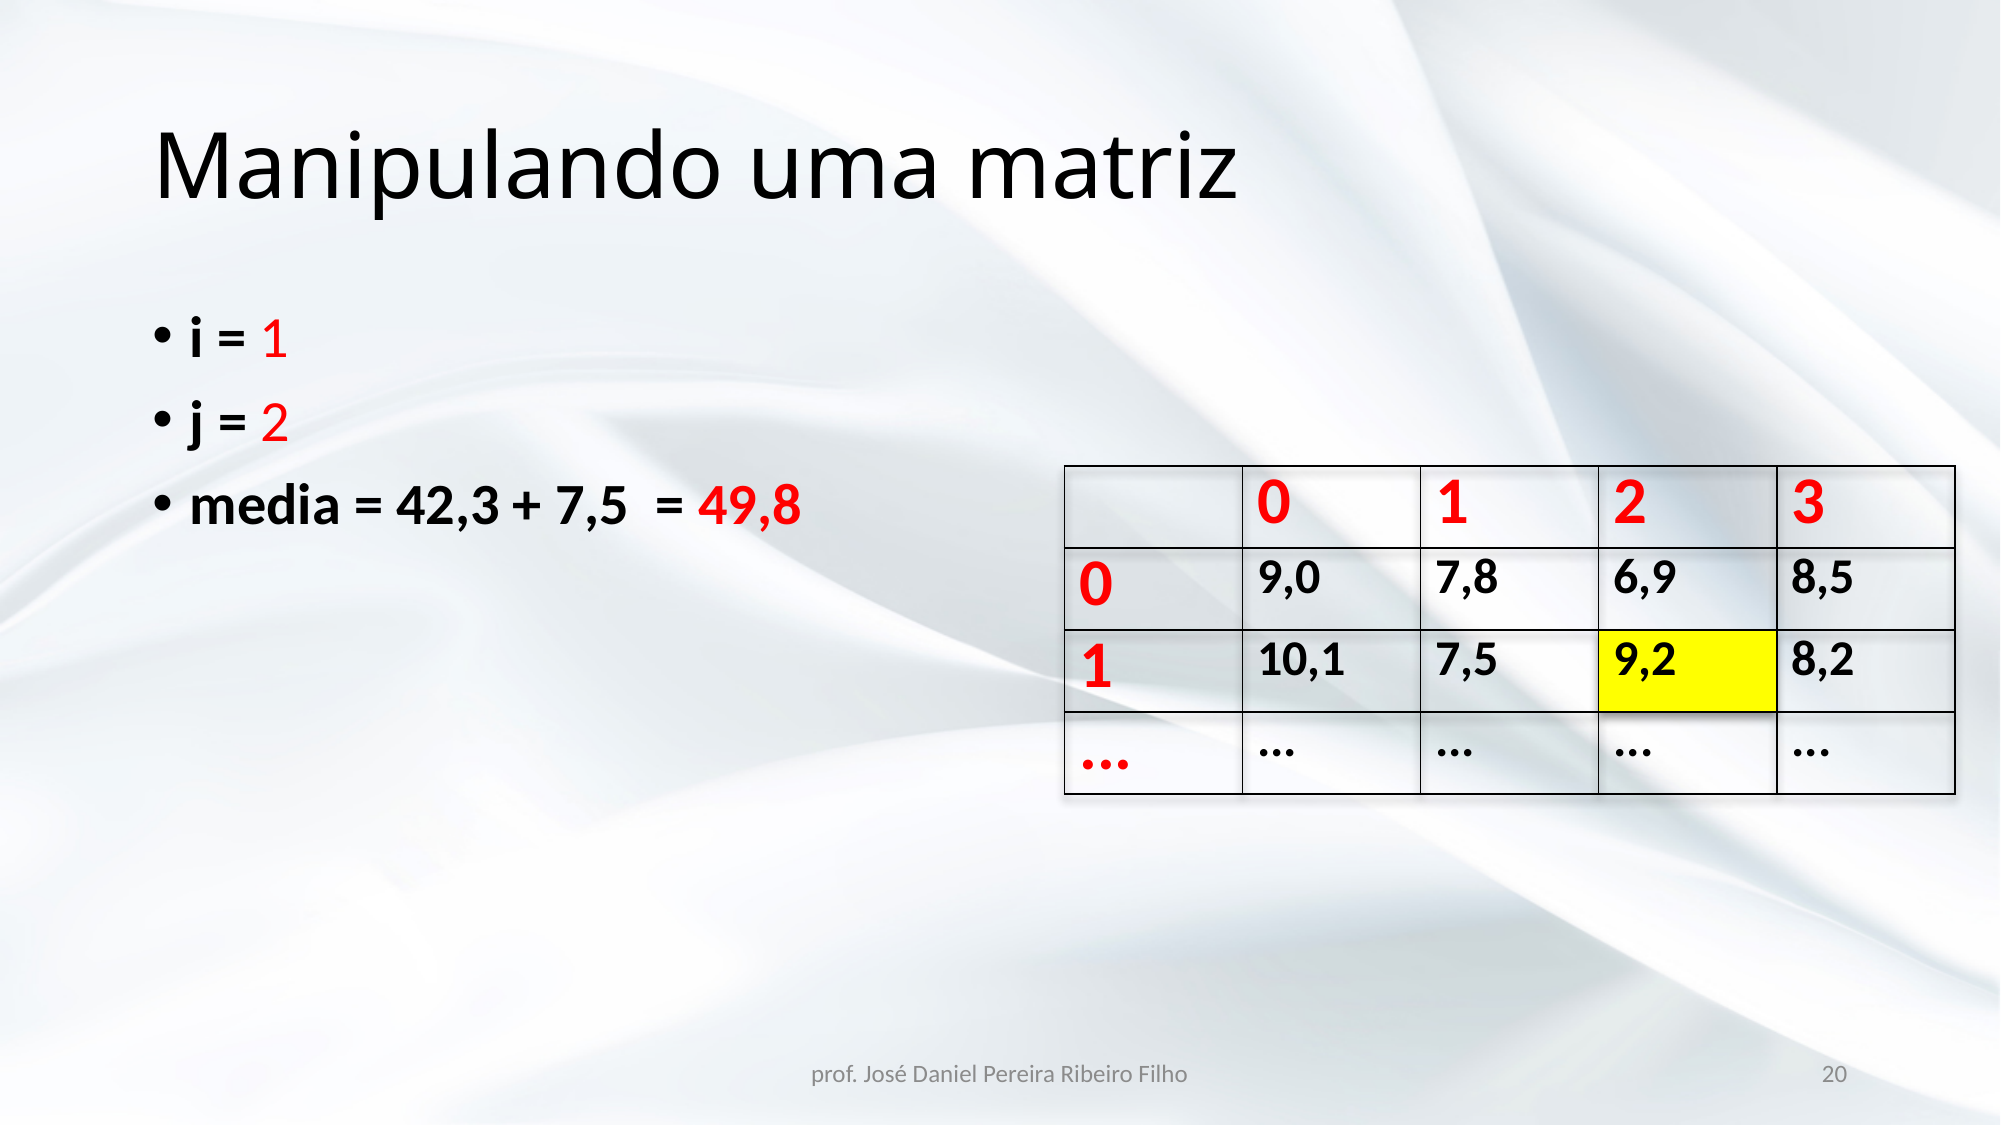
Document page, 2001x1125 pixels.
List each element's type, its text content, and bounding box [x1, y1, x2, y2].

footer prof. José Daniel Pereira Ribeiro Filho [662, 1042, 1338, 1103]
table_cell ... [1243, 713, 1420, 793]
table_cell 0 [1065, 549, 1242, 629]
table_cell 8,2 [1778, 631, 1954, 711]
table_cell 7,8 [1421, 549, 1598, 629]
table_cell ... [1065, 713, 1242, 793]
table_cell ... [1599, 713, 1776, 793]
table_header 1 [1421, 467, 1598, 547]
table_header [1065, 467, 1242, 547]
title Manipulando uma matriz [137, 59, 1863, 278]
table_cell 9,0 [1243, 549, 1420, 629]
picture [0, 0, 2001, 1125]
table_header 3 [1778, 467, 1954, 547]
table_cell 8,5 [1778, 549, 1954, 629]
table_cell 1 [1065, 631, 1242, 711]
table_cell 6,9 [1599, 549, 1776, 629]
table_cell 7,5 [1421, 631, 1598, 711]
slide_number 20 [1412, 1042, 1863, 1103]
table_header 0 [1243, 467, 1420, 547]
table_cell ... [1778, 713, 1954, 793]
table_cell 9,2 [1599, 631, 1776, 711]
table_header 2 [1599, 467, 1776, 547]
table_cell 10,1 [1243, 631, 1420, 711]
table_cell ... [1421, 713, 1598, 793]
list i = 1 j = 2 media = 42,3 + 7,5 = 49,8 [137, 299, 1863, 1014]
